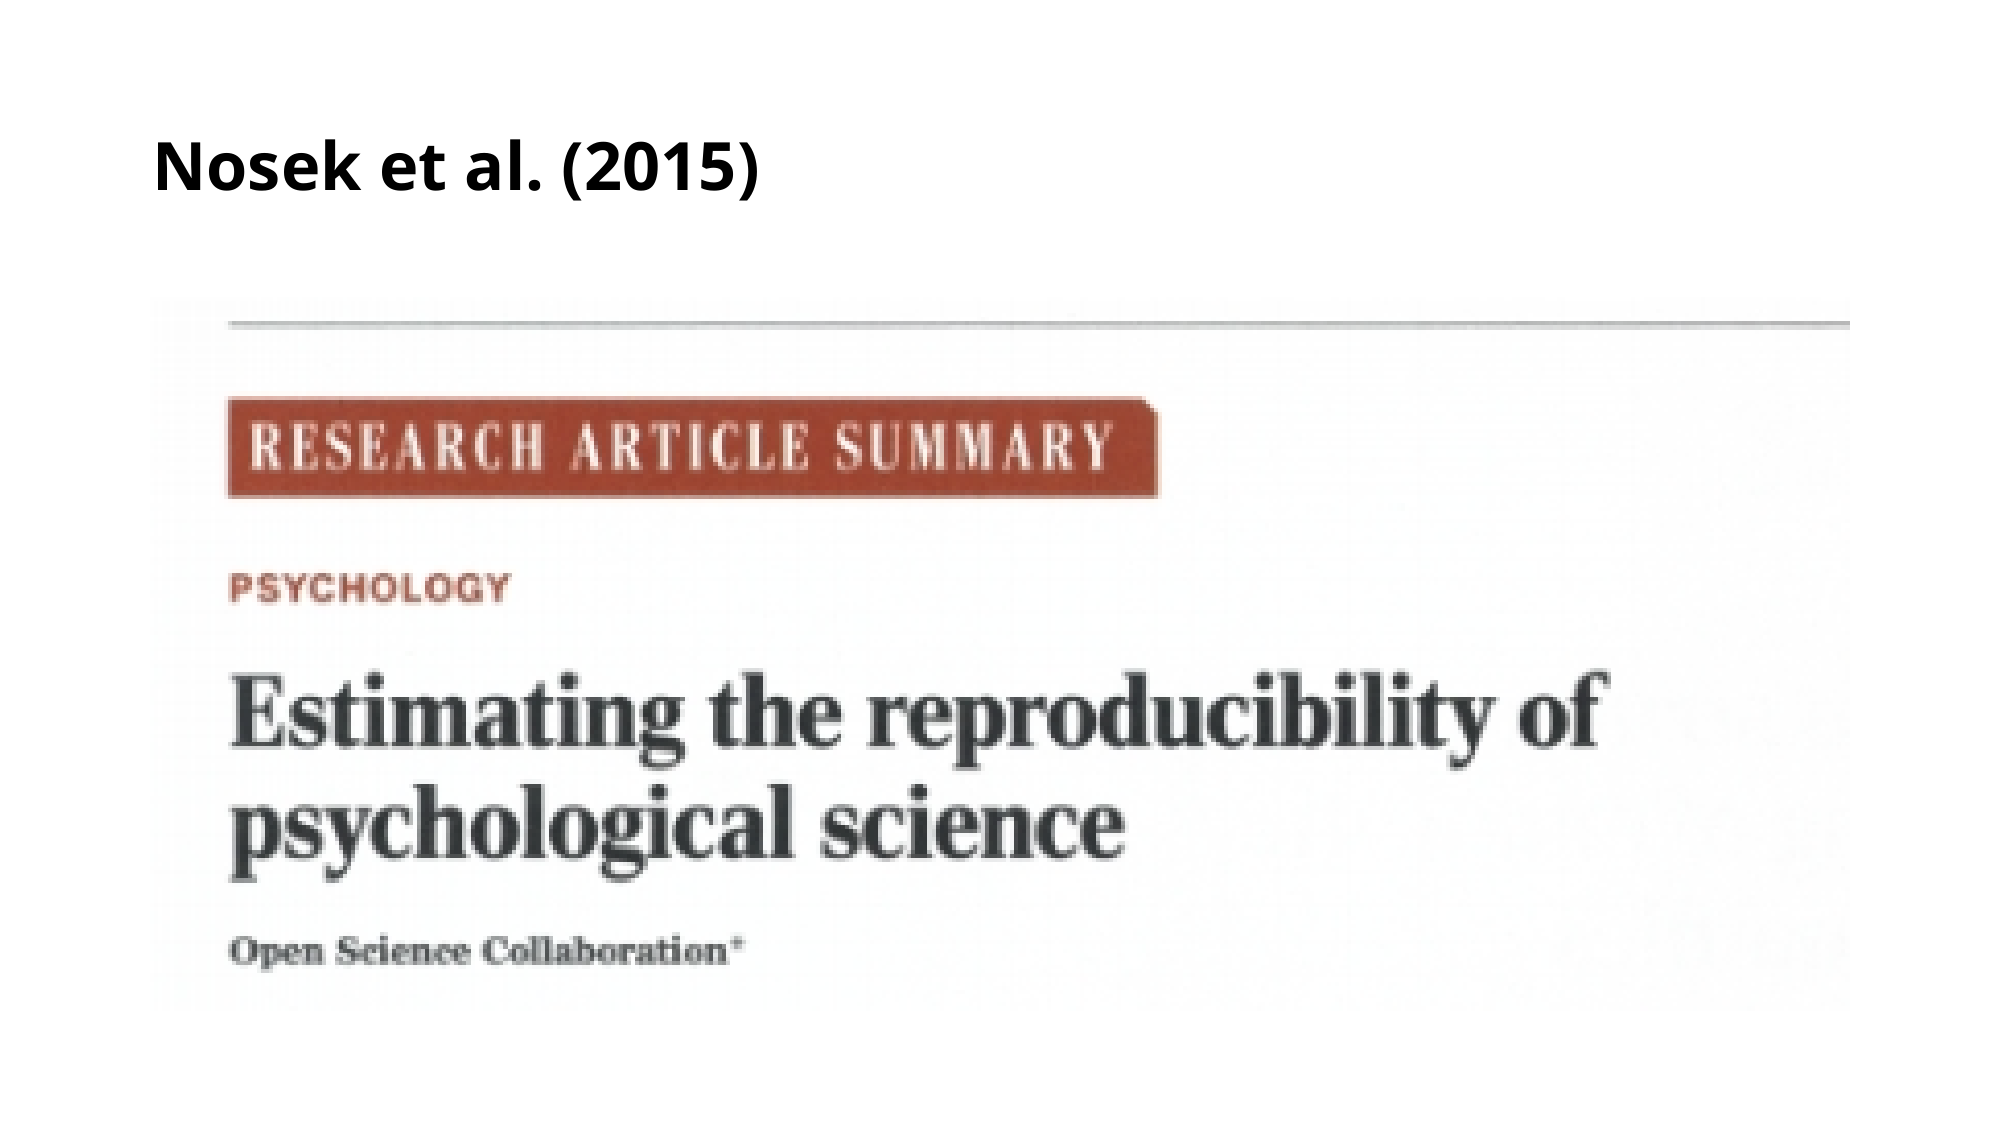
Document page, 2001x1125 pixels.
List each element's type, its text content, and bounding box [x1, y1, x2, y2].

picture [149, 297, 1850, 1011]
title Nosek et al. (2015) [137, 59, 1779, 278]
